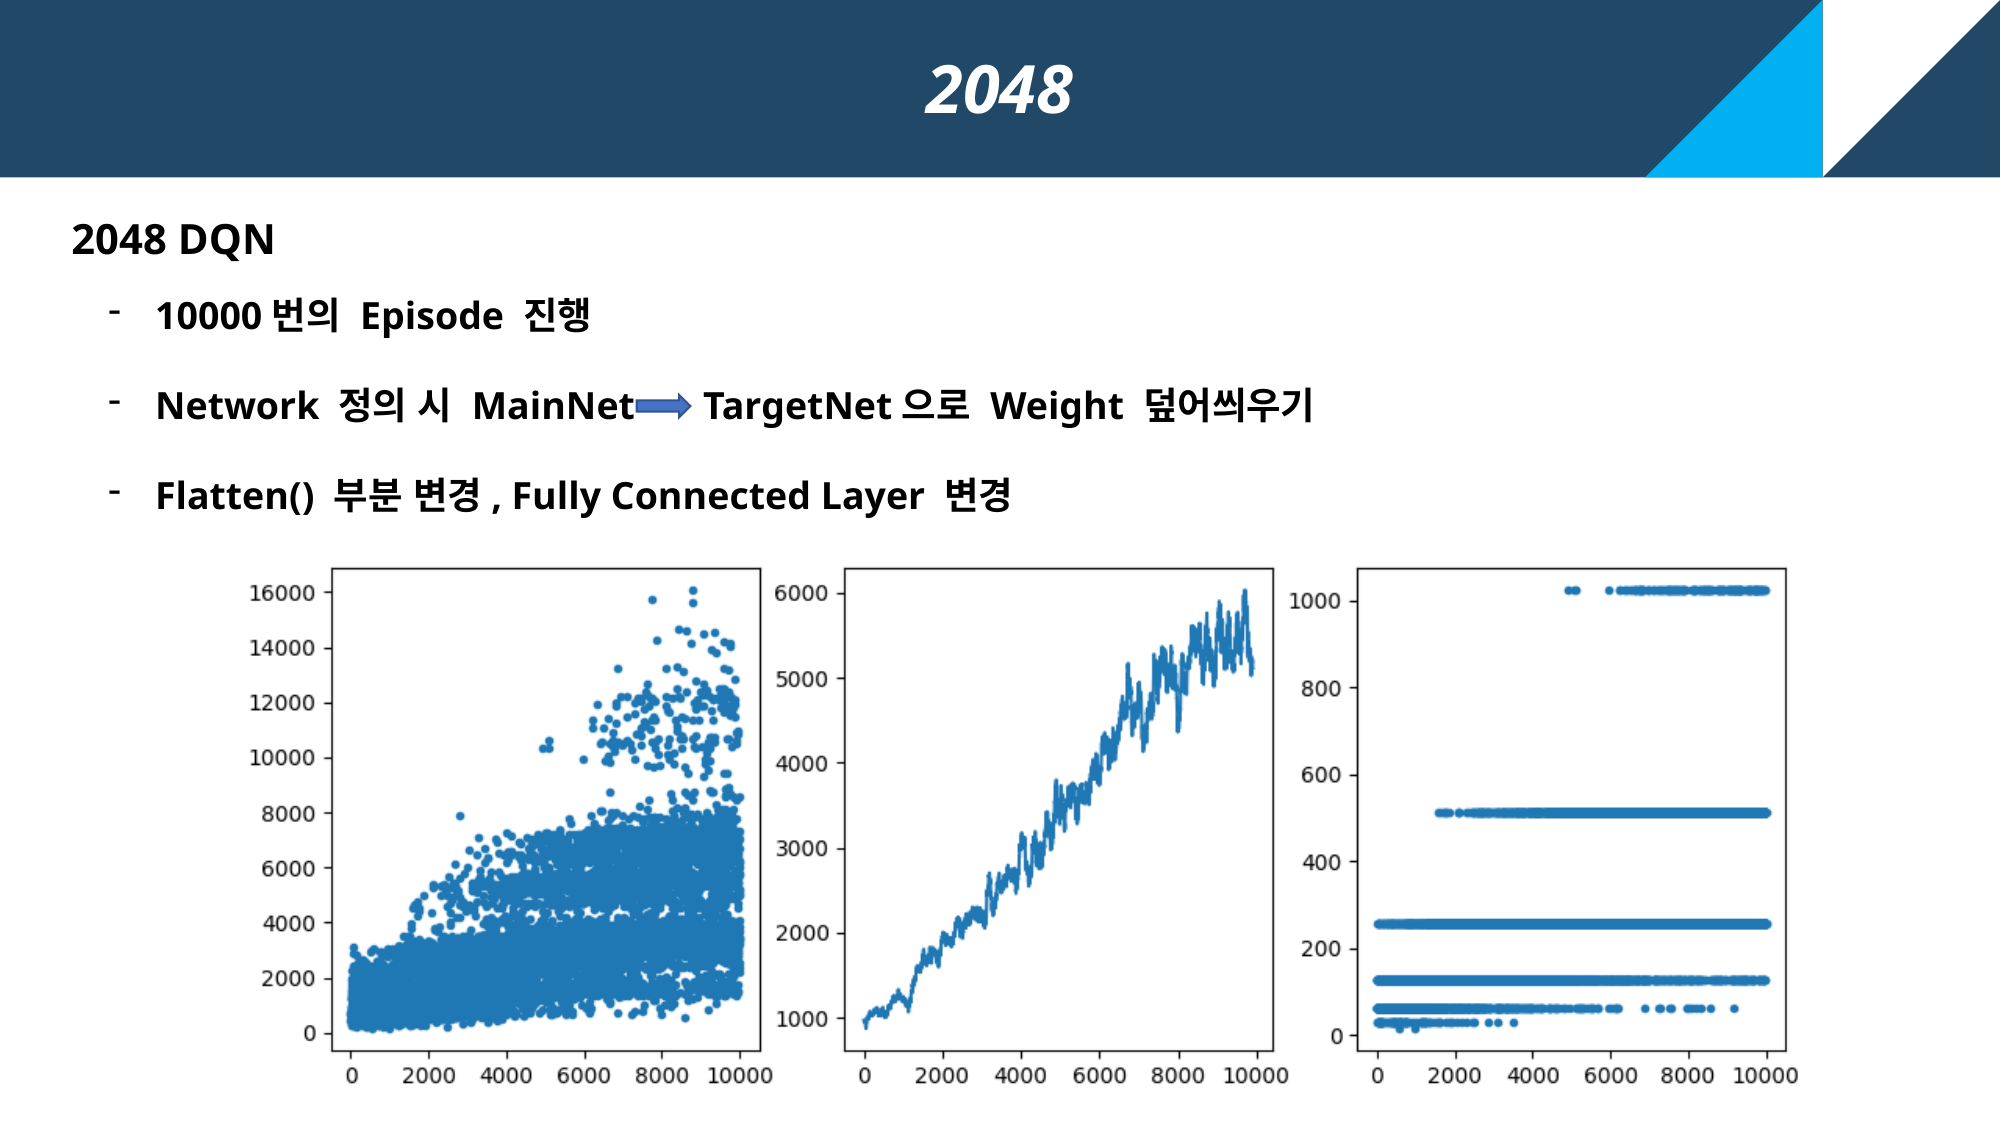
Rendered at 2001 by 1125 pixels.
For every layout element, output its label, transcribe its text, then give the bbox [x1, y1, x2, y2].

text_box 2048 [0, 0, 1644, 178]
text_box 2048 DQN [56, 205, 1834, 271]
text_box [1644, 0, 2000, 178]
text_box 10000번의 Episode 진행 Network 정의 시 MainNet TargetNet으로 Weight 덮어씌우기 Flatten() 부분 변경, Fully Connected Layer 변경 [93, 284, 1907, 525]
picture [219, 540, 1823, 1096]
text_box [635, 392, 692, 420]
